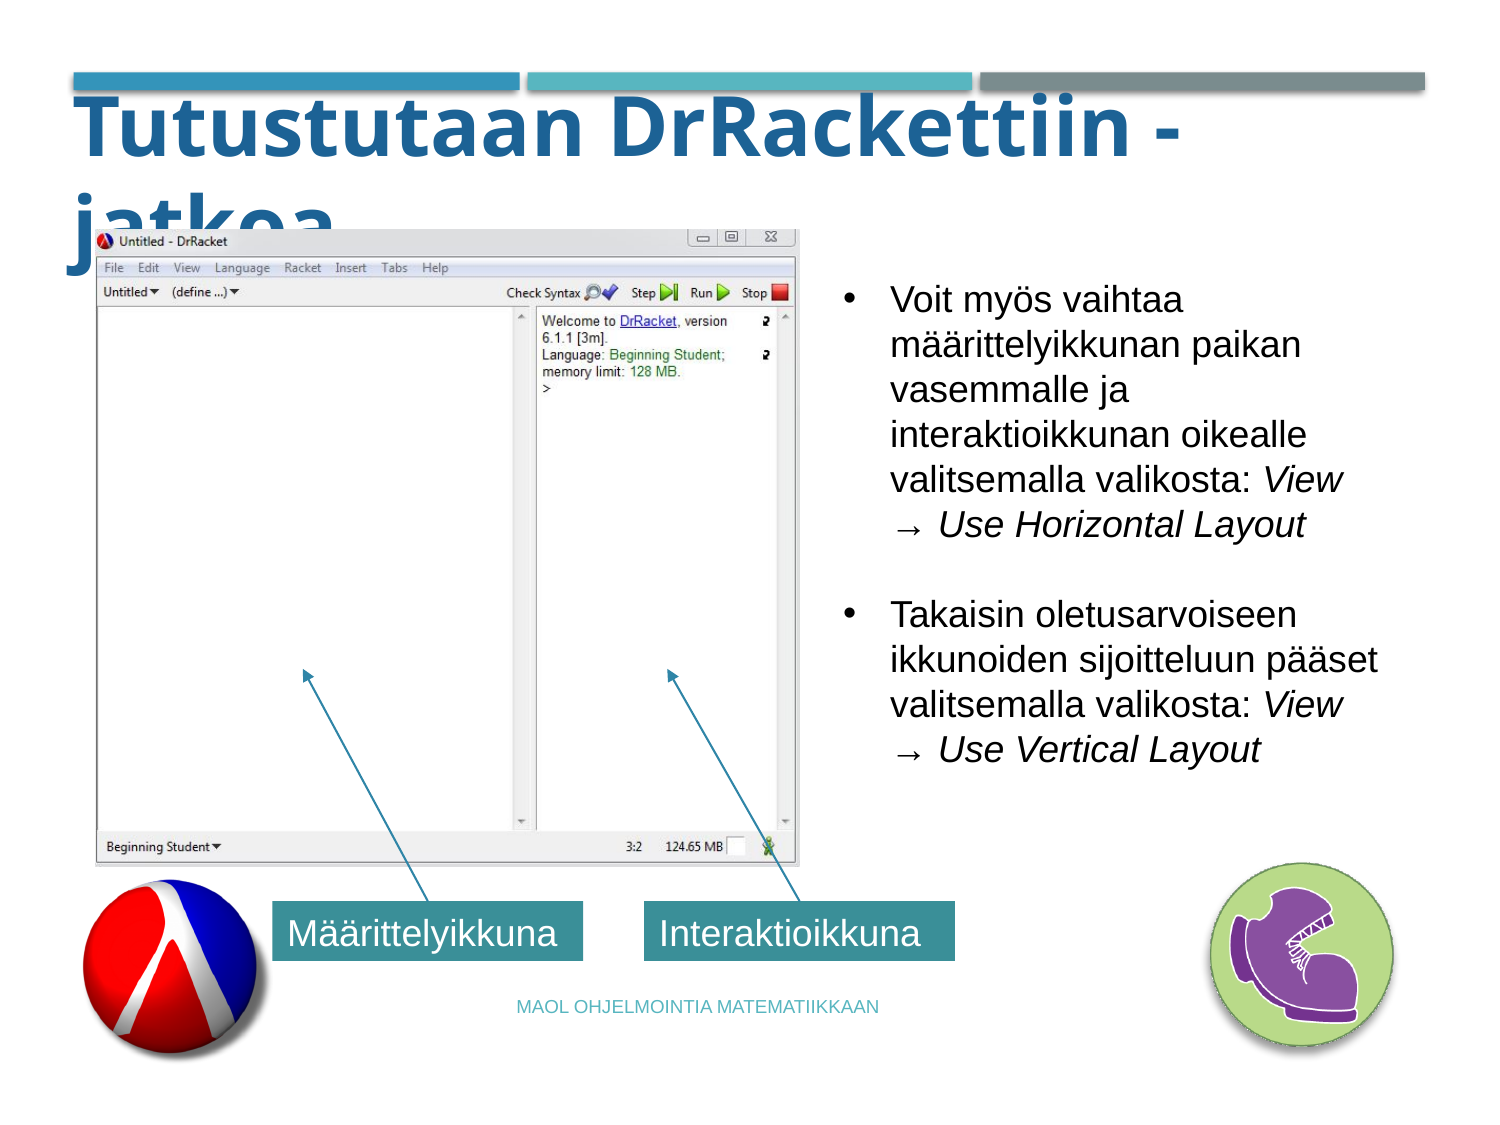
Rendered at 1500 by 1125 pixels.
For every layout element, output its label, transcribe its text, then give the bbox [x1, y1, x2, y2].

picture [1174, 841, 1421, 1070]
footer MAOL Ohjelmointia matematiikkaan [278, 976, 895, 1037]
picture [66, 228, 801, 1070]
text_box Voit myös vaihtaa määrittelyikkunan paikan vasemmalle ja interaktioikkunan oikealle valitsemalla valikosta: View → Use Horizontal Layout Takaisin oletusarvoiseen ikkunoiden sijoitteluun pääset valitsemalla valikosta: View → Use Vertical Layout [828, 267, 1405, 823]
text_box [666, 668, 801, 902]
text_box Tutustutaan DrRackettiin - jatkoa [57, 123, 1421, 222]
text_box Määrittelyikkuna [278, 901, 584, 961]
text_box Interaktioikkuna [644, 901, 955, 961]
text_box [302, 668, 429, 902]
